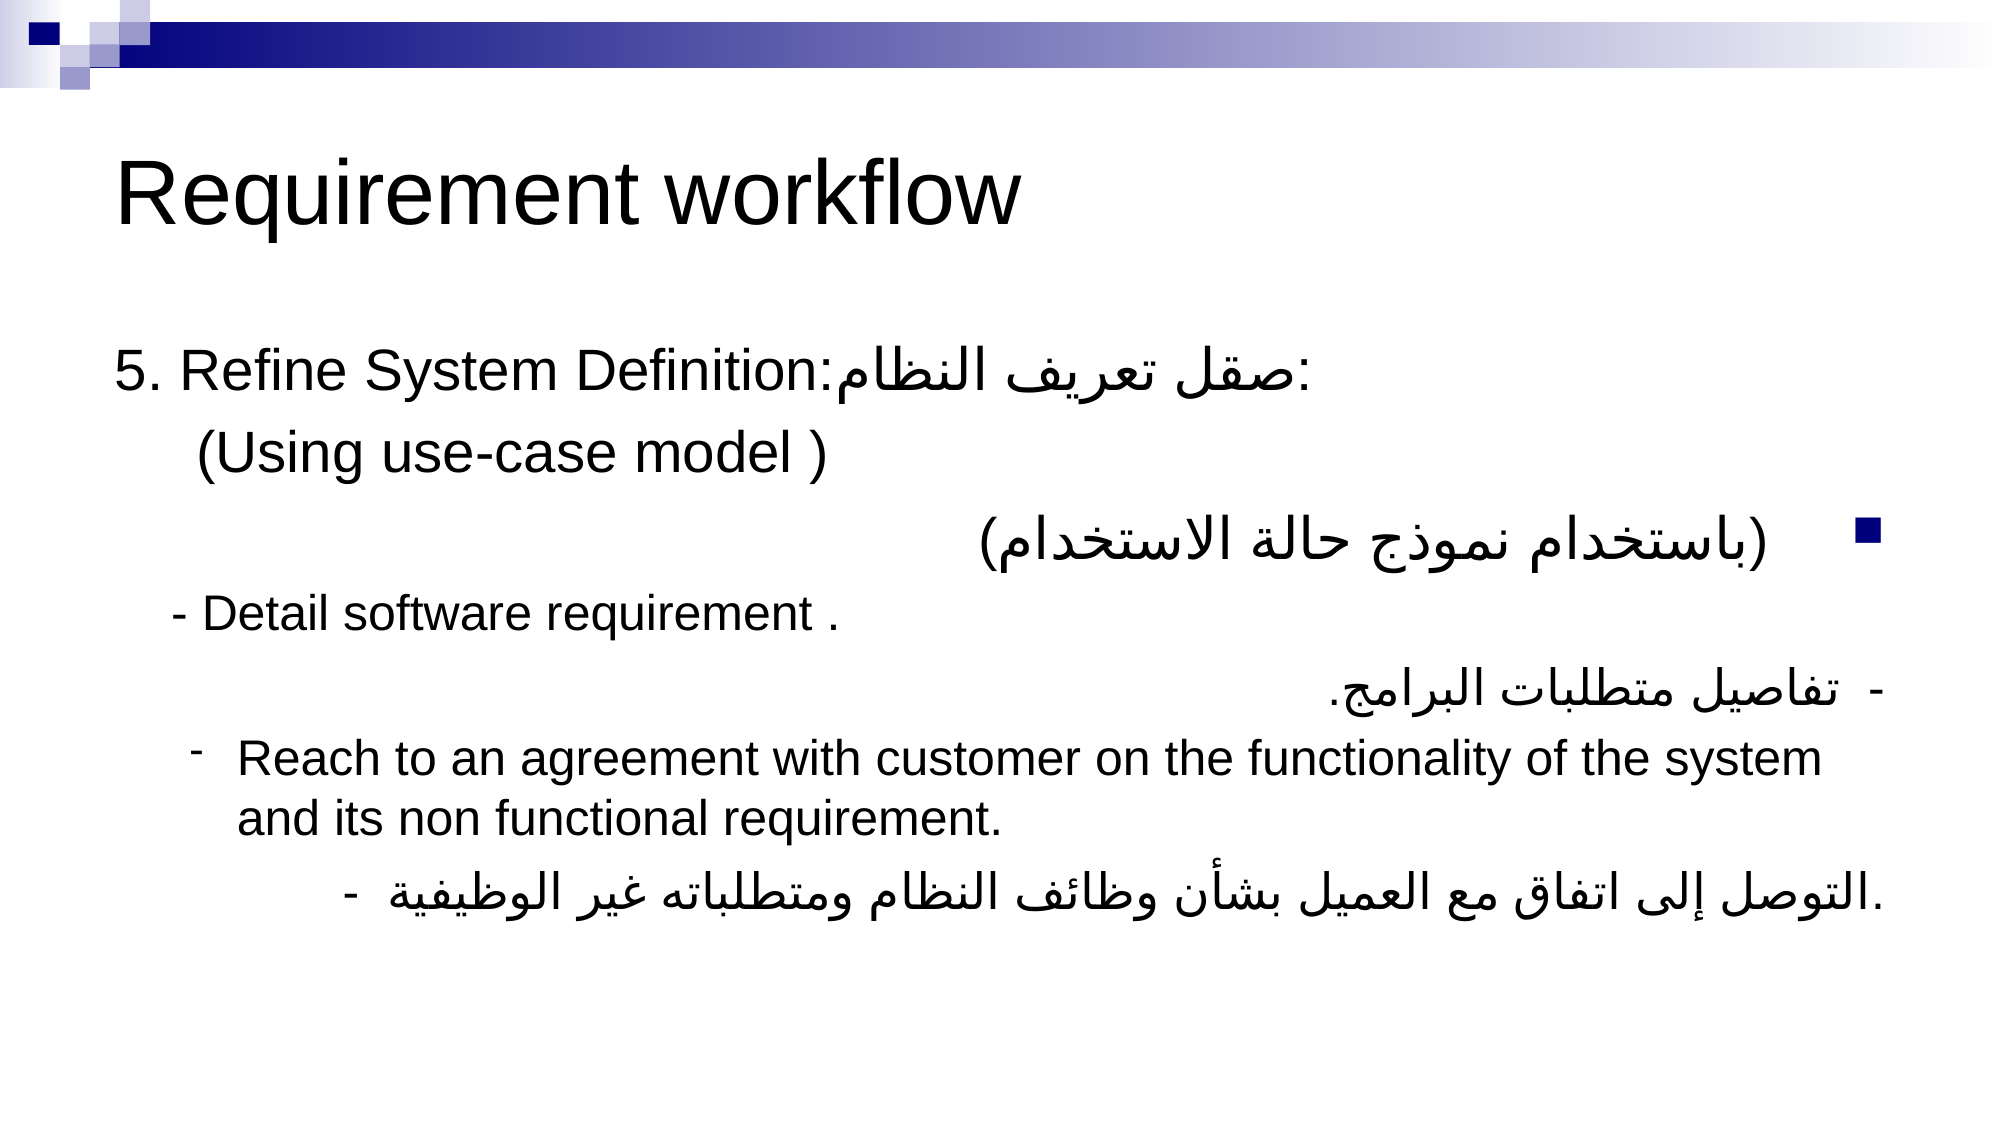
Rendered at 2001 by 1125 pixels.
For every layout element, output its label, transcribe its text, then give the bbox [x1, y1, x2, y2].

title Requirement workflow [99, 75, 1900, 300]
list 5. Refine System Definition:صقل تعريف النظام: (Using use-case model ) (باستخدام نموذج حالة الاستخدام) - Detail software requirement . - تفاصيل متطلبات البرامج. Reach to an agreement with customer on the functionality of the system and its non functional requirement. - التوصل إلى اتفاق مع العميل بشأن وظائف النظام ومتطلباته غير الوظيفية. [99, 324, 1900, 963]
